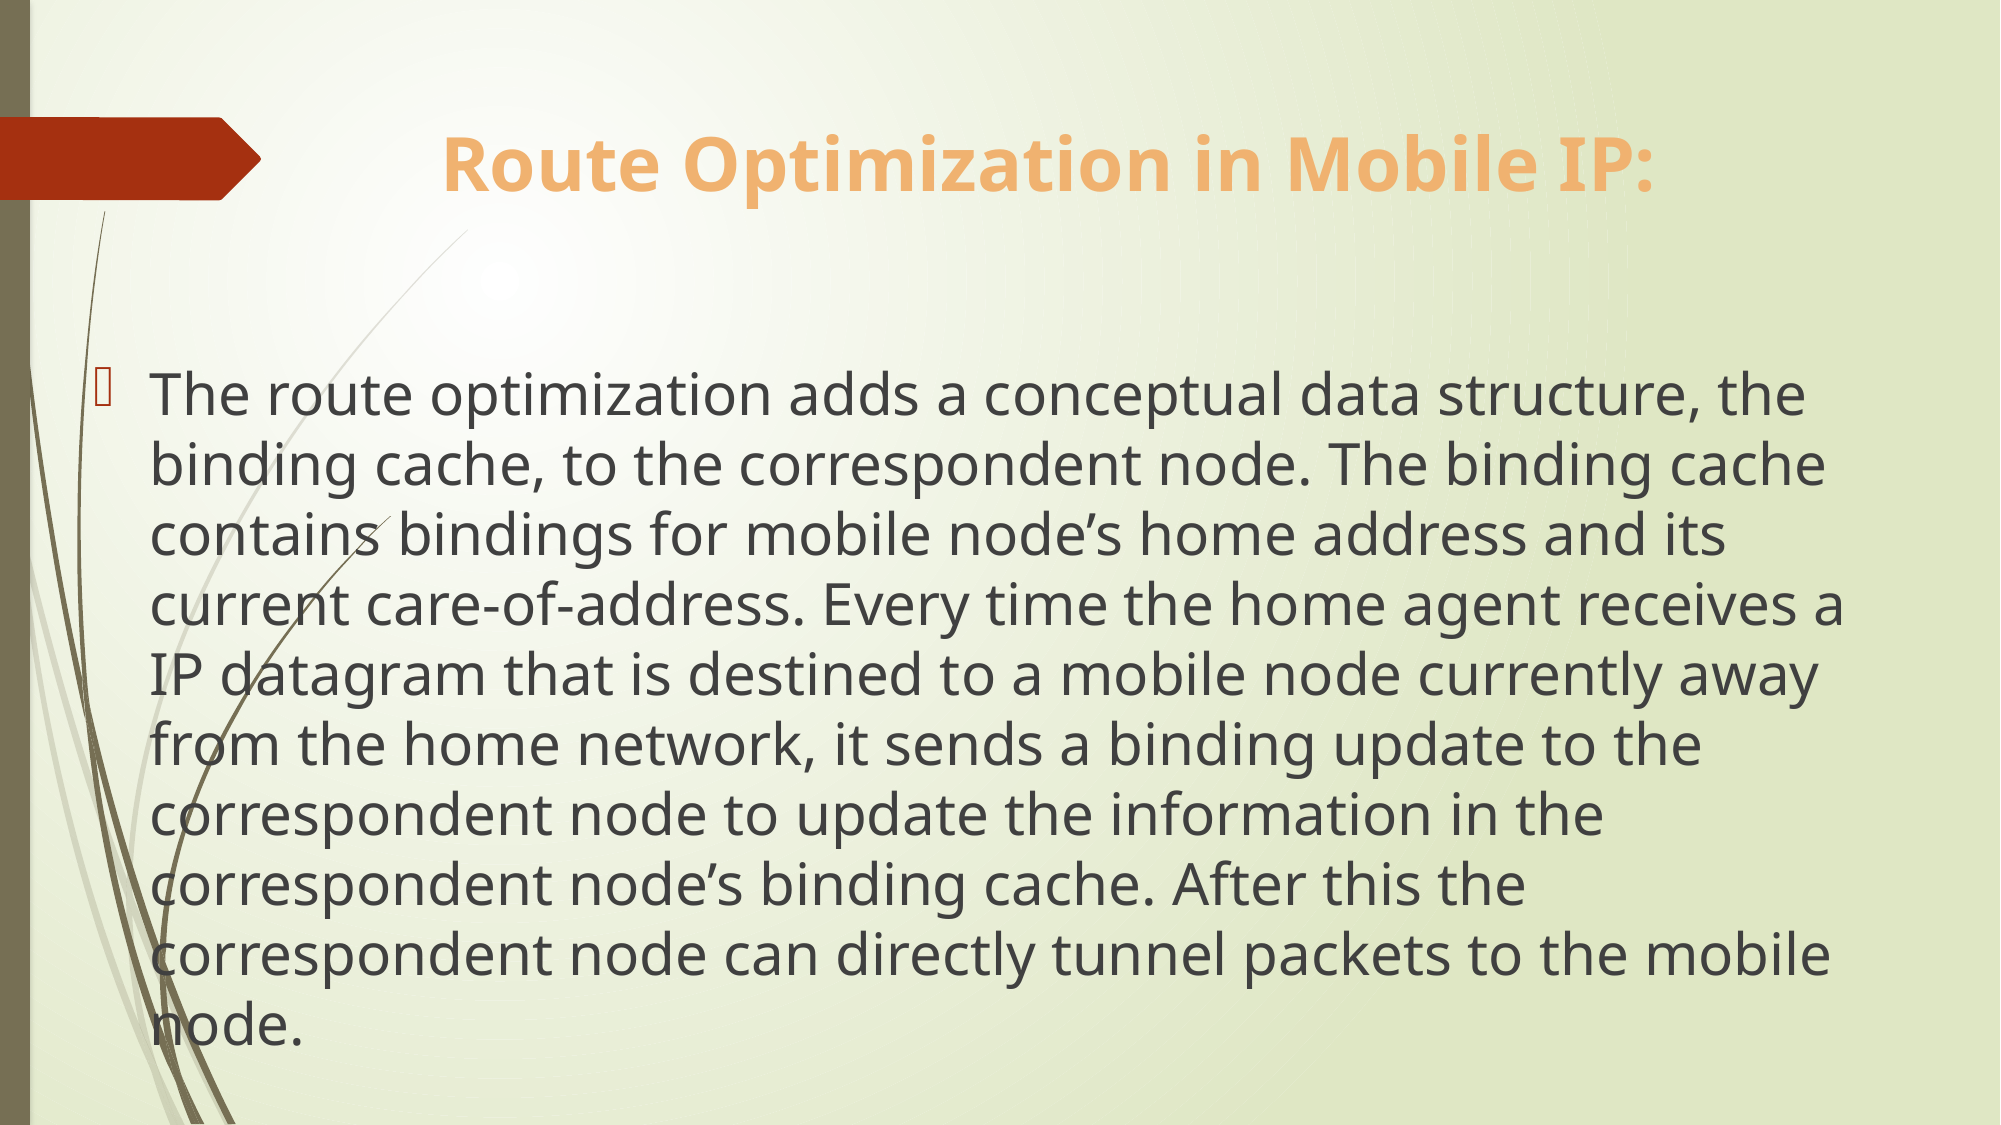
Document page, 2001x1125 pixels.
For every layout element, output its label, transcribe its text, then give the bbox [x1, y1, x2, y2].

title Route Optimization in Mobile IP: [425, 109, 1888, 350]
list The route optimization adds a conceptual data structure, the binding cache, to the correspondent node. The binding cache contains bindings for mobile node’s home address and its current care-of-address. Every time the home agent receives a IP datagram that is destined to a mobile node currently away from the home network, it sends a binding update to the correspondent node to update the information in the correspondent node’s binding cache. After this the correspondent node can directly tunnel packets to the mobile node. [78, 350, 1888, 970]
